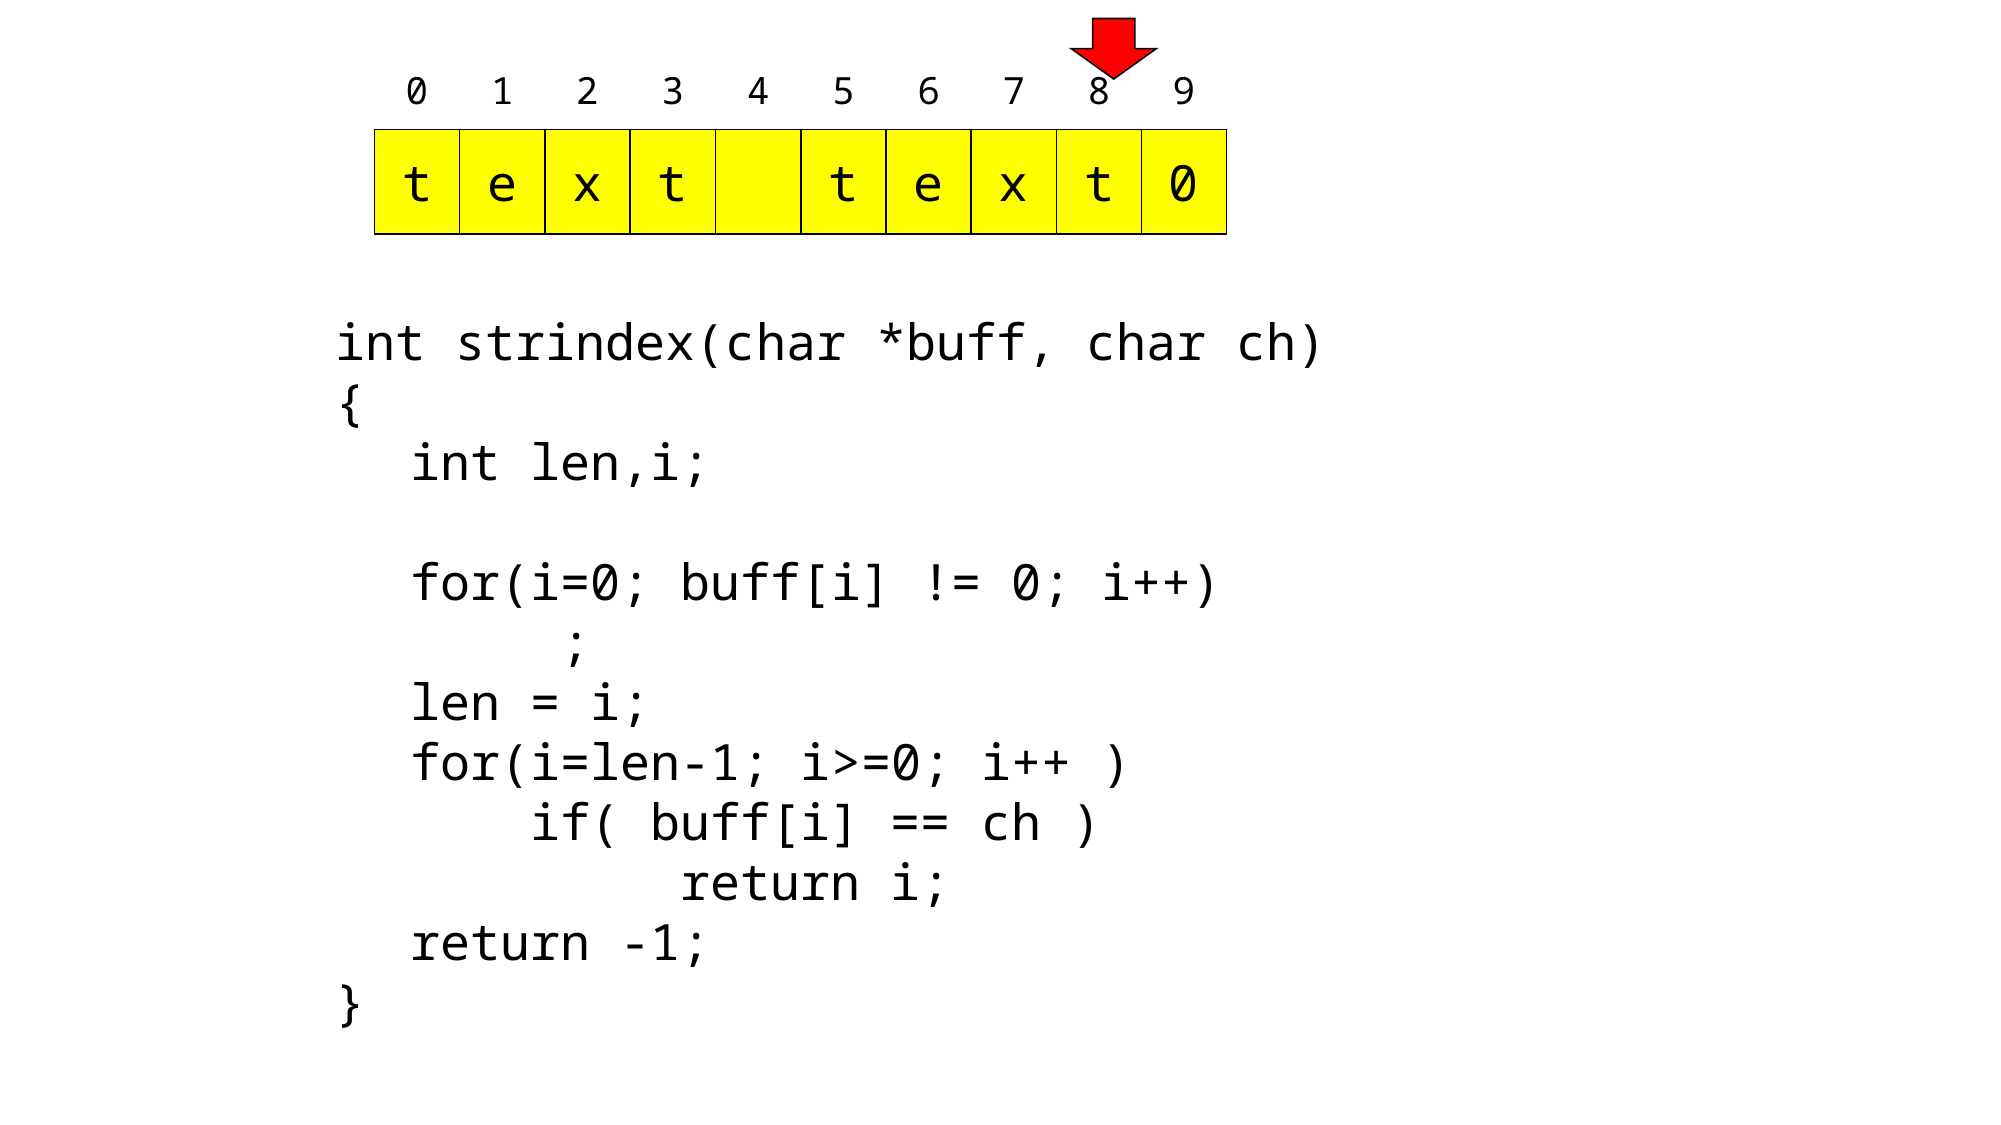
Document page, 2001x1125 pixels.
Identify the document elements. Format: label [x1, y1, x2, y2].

text_box [373, 17, 1228, 235]
text_box [321, 302, 1341, 1038]
